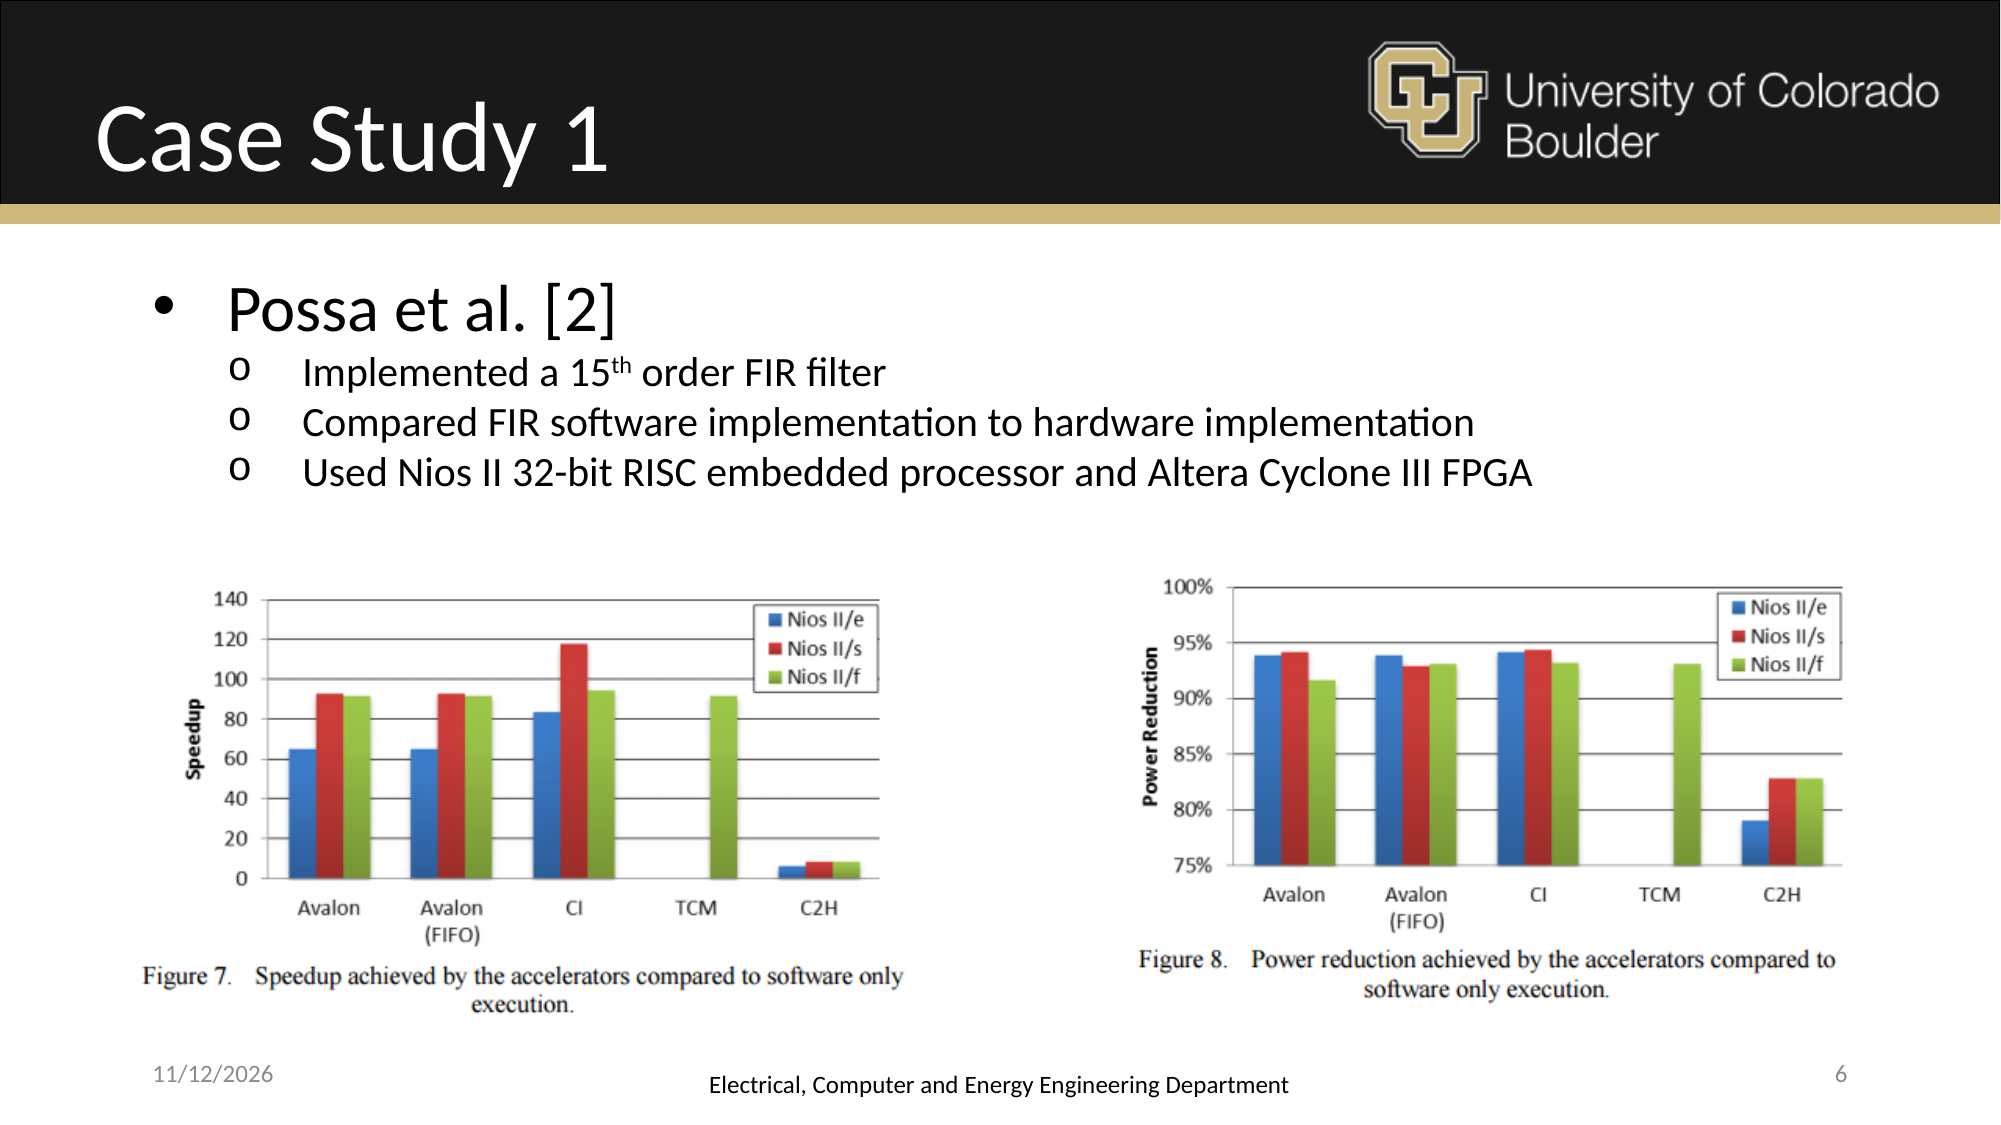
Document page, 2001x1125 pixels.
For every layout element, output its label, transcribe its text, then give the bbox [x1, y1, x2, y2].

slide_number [137, 1042, 588, 1103]
picture [1120, 562, 1863, 1024]
text_box Case Study 1 [81, 64, 876, 199]
picture [137, 573, 922, 1028]
picture [1337, 29, 1957, 185]
slide_number 6 [1412, 1042, 1863, 1103]
text_box Possa et al. [2] Implemented a 15th order FIR filter Compared FIR software implementation to hardware implementation Used Nios II 32-bit RISC embedded processor and Altera Cyclone III FPGA [137, 257, 1695, 553]
footer Electrical, Computer and Energy Engineering Department [662, 1042, 1338, 1125]
